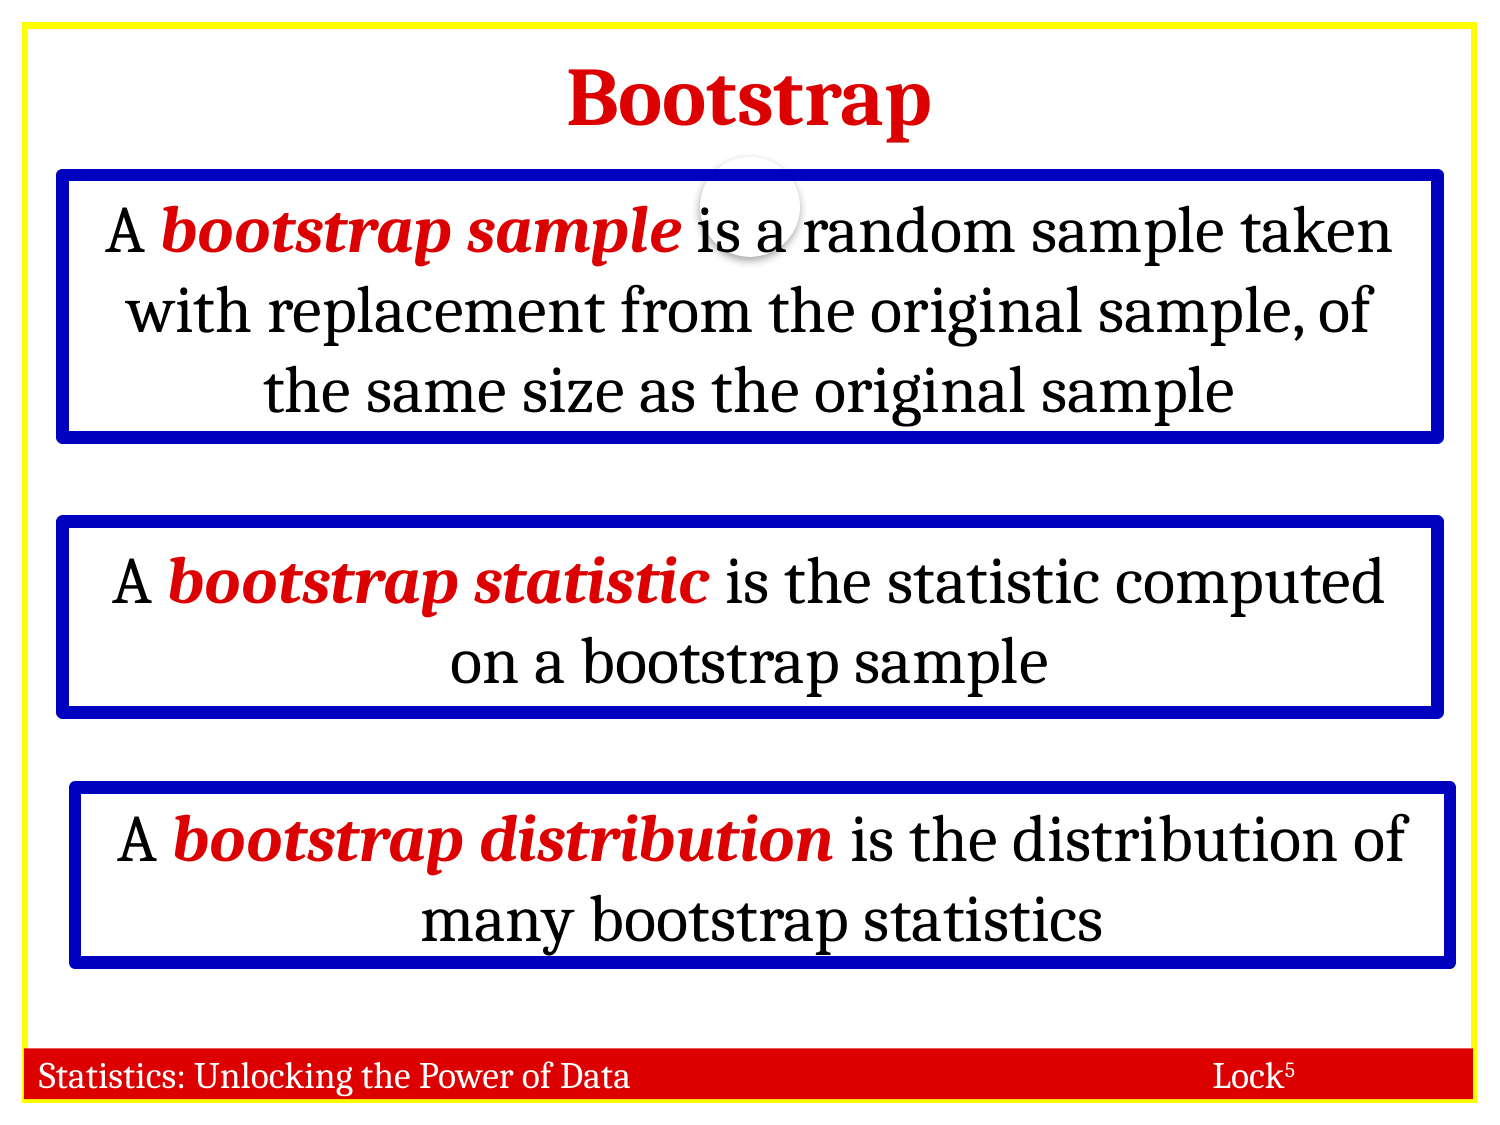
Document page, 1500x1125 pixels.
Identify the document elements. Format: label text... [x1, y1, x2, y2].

list A bootstrap statistic is the statistic computed on a bootstrap sample [56, 515, 1444, 719]
list A bootstrap sample is a random sample taken with replacement from the original sample, of the same size as the original sample [56, 169, 1444, 444]
list A bootstrap distribution is the distribution of many bootstrap statistics [69, 781, 1456, 969]
title Bootstrap [49, 24, 1450, 150]
